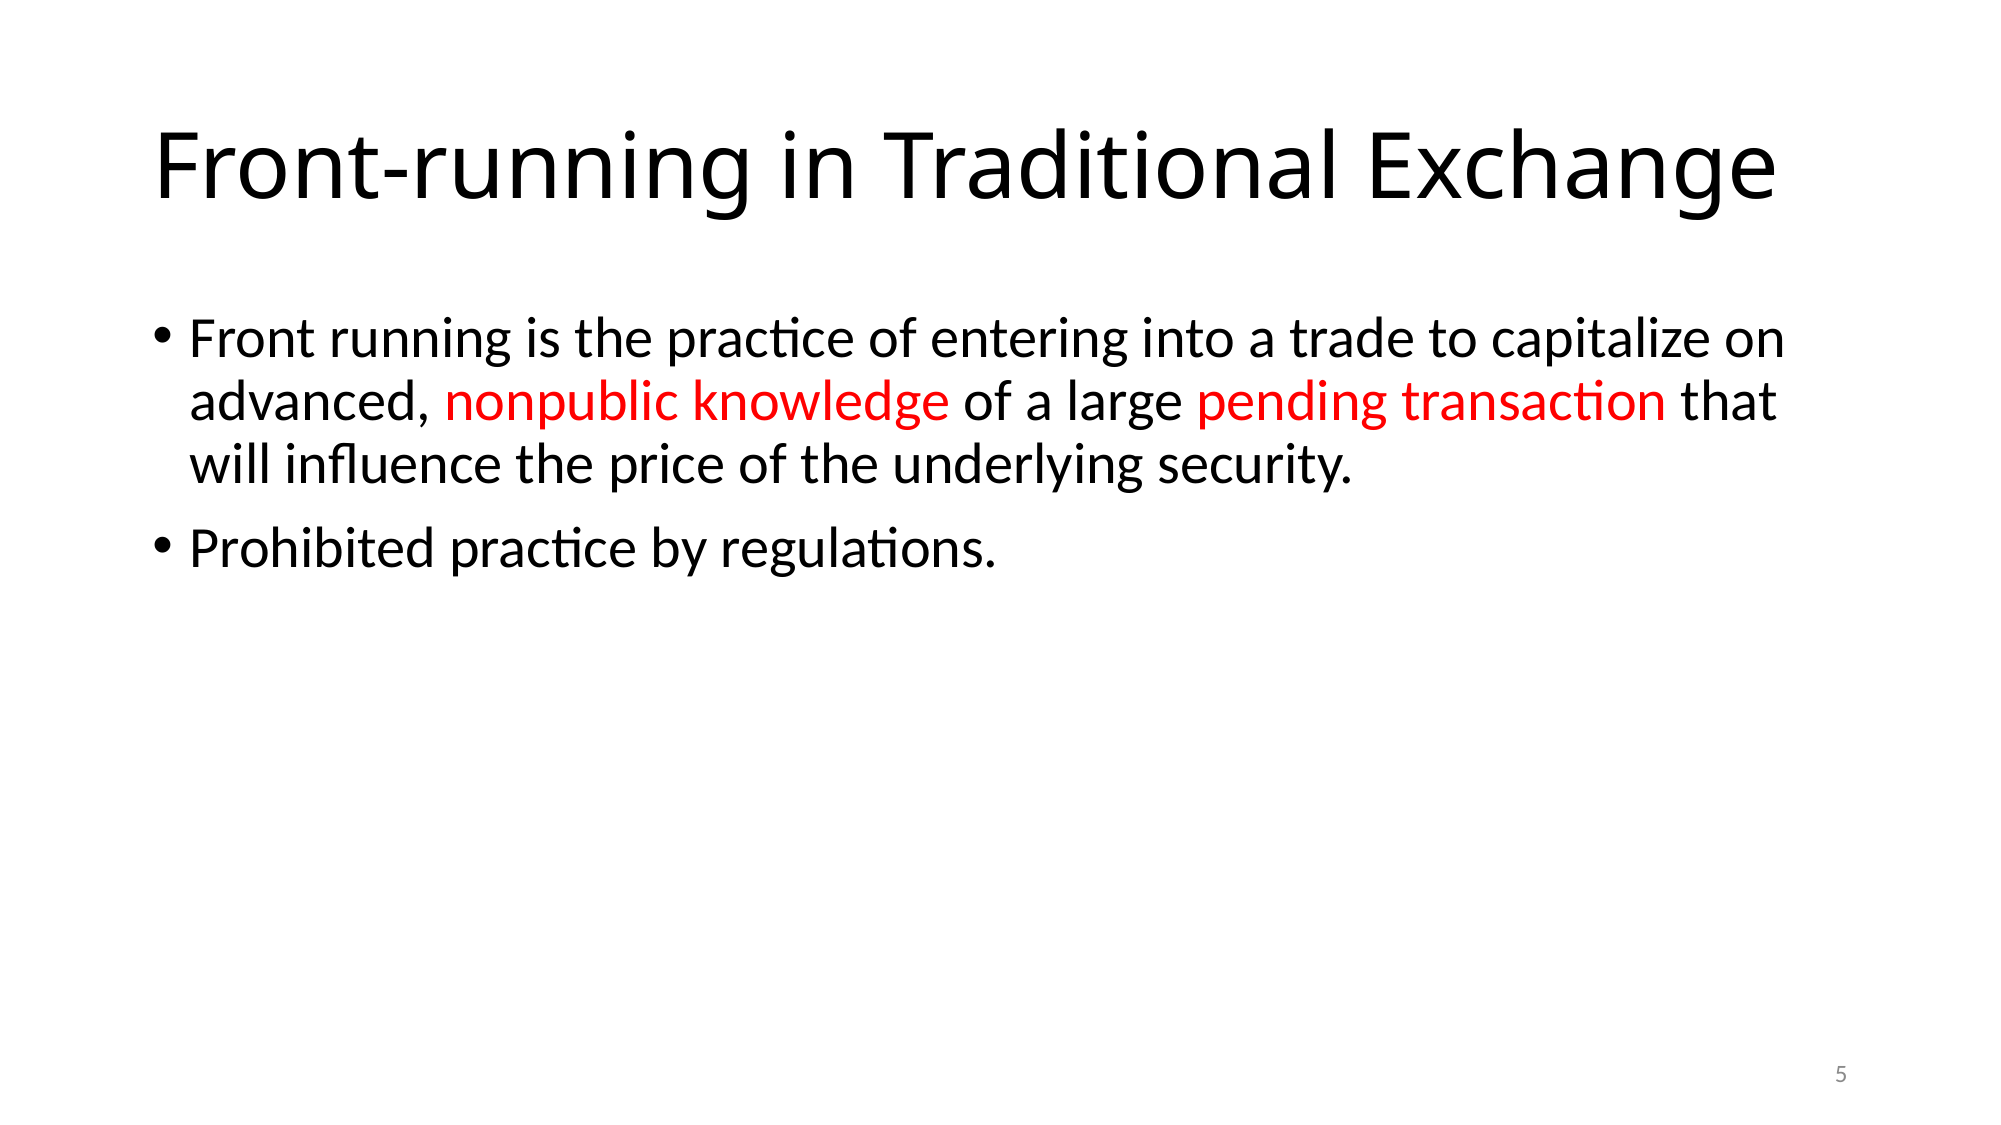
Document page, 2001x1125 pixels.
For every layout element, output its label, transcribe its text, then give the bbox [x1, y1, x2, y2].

slide_number 5 [1412, 1042, 1863, 1103]
title Front-running in Traditional Exchange [137, 59, 1863, 278]
list Front running is the practice of entering into a trade to capitalize on advanced, nonpublic knowledge of a large pending transaction that will influence the price of the underlying security. Prohibited practice by regulations. [137, 299, 1863, 1014]
